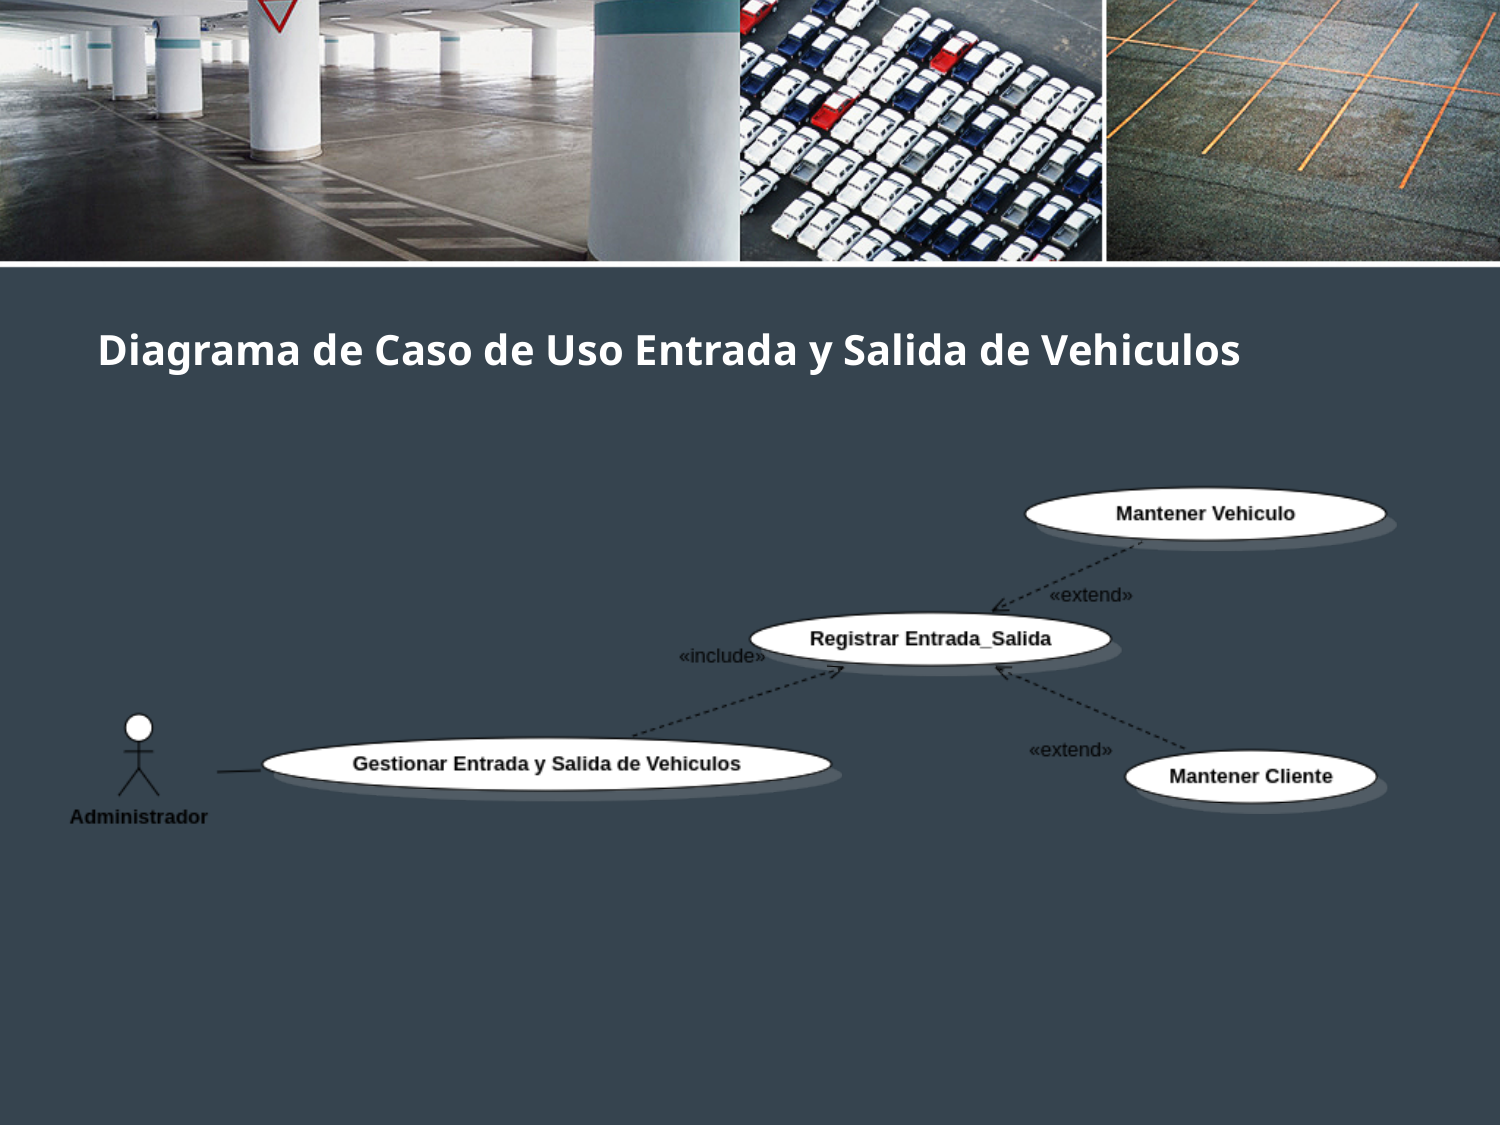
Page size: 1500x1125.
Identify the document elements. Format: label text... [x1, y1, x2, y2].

text_box Diagrama de Caso de Uso Entrada y Salida de Vehiculos [82, 295, 1453, 402]
picture [0, 0, 1500, 1125]
